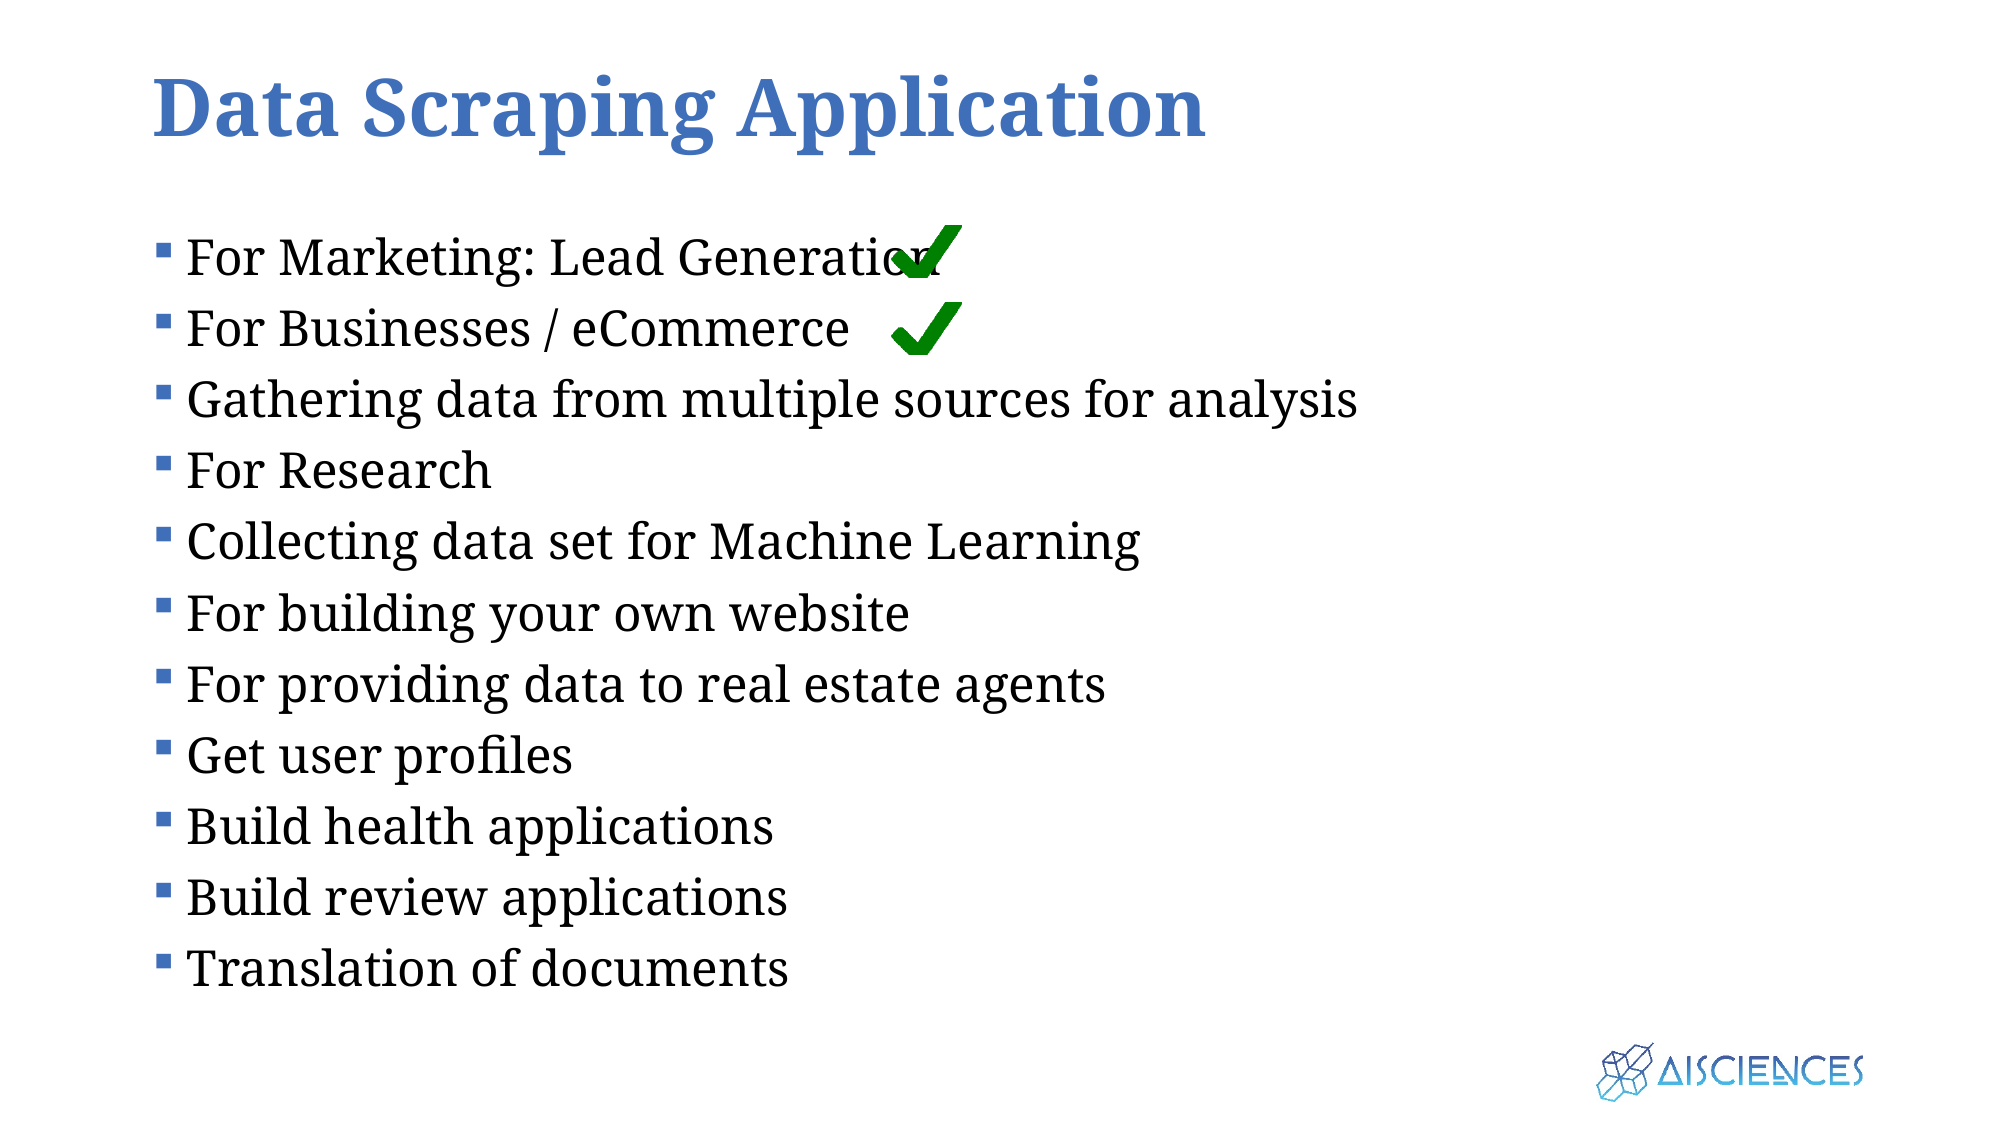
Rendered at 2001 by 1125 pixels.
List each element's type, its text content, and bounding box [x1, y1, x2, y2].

picture [1596, 1042, 1863, 1102]
picture [891, 225, 962, 278]
picture [891, 302, 962, 355]
list For Marketing: Lead Generation For Businesses / eCommerce Gathering data from multiple sources for analysis For Research Collecting data set for Machine Learning For building your own website For providing data to real estate agents Get user profiles Build health applications Build review applications Translation of documents [137, 225, 1863, 1009]
title Data Scraping Application [137, 59, 1863, 225]
